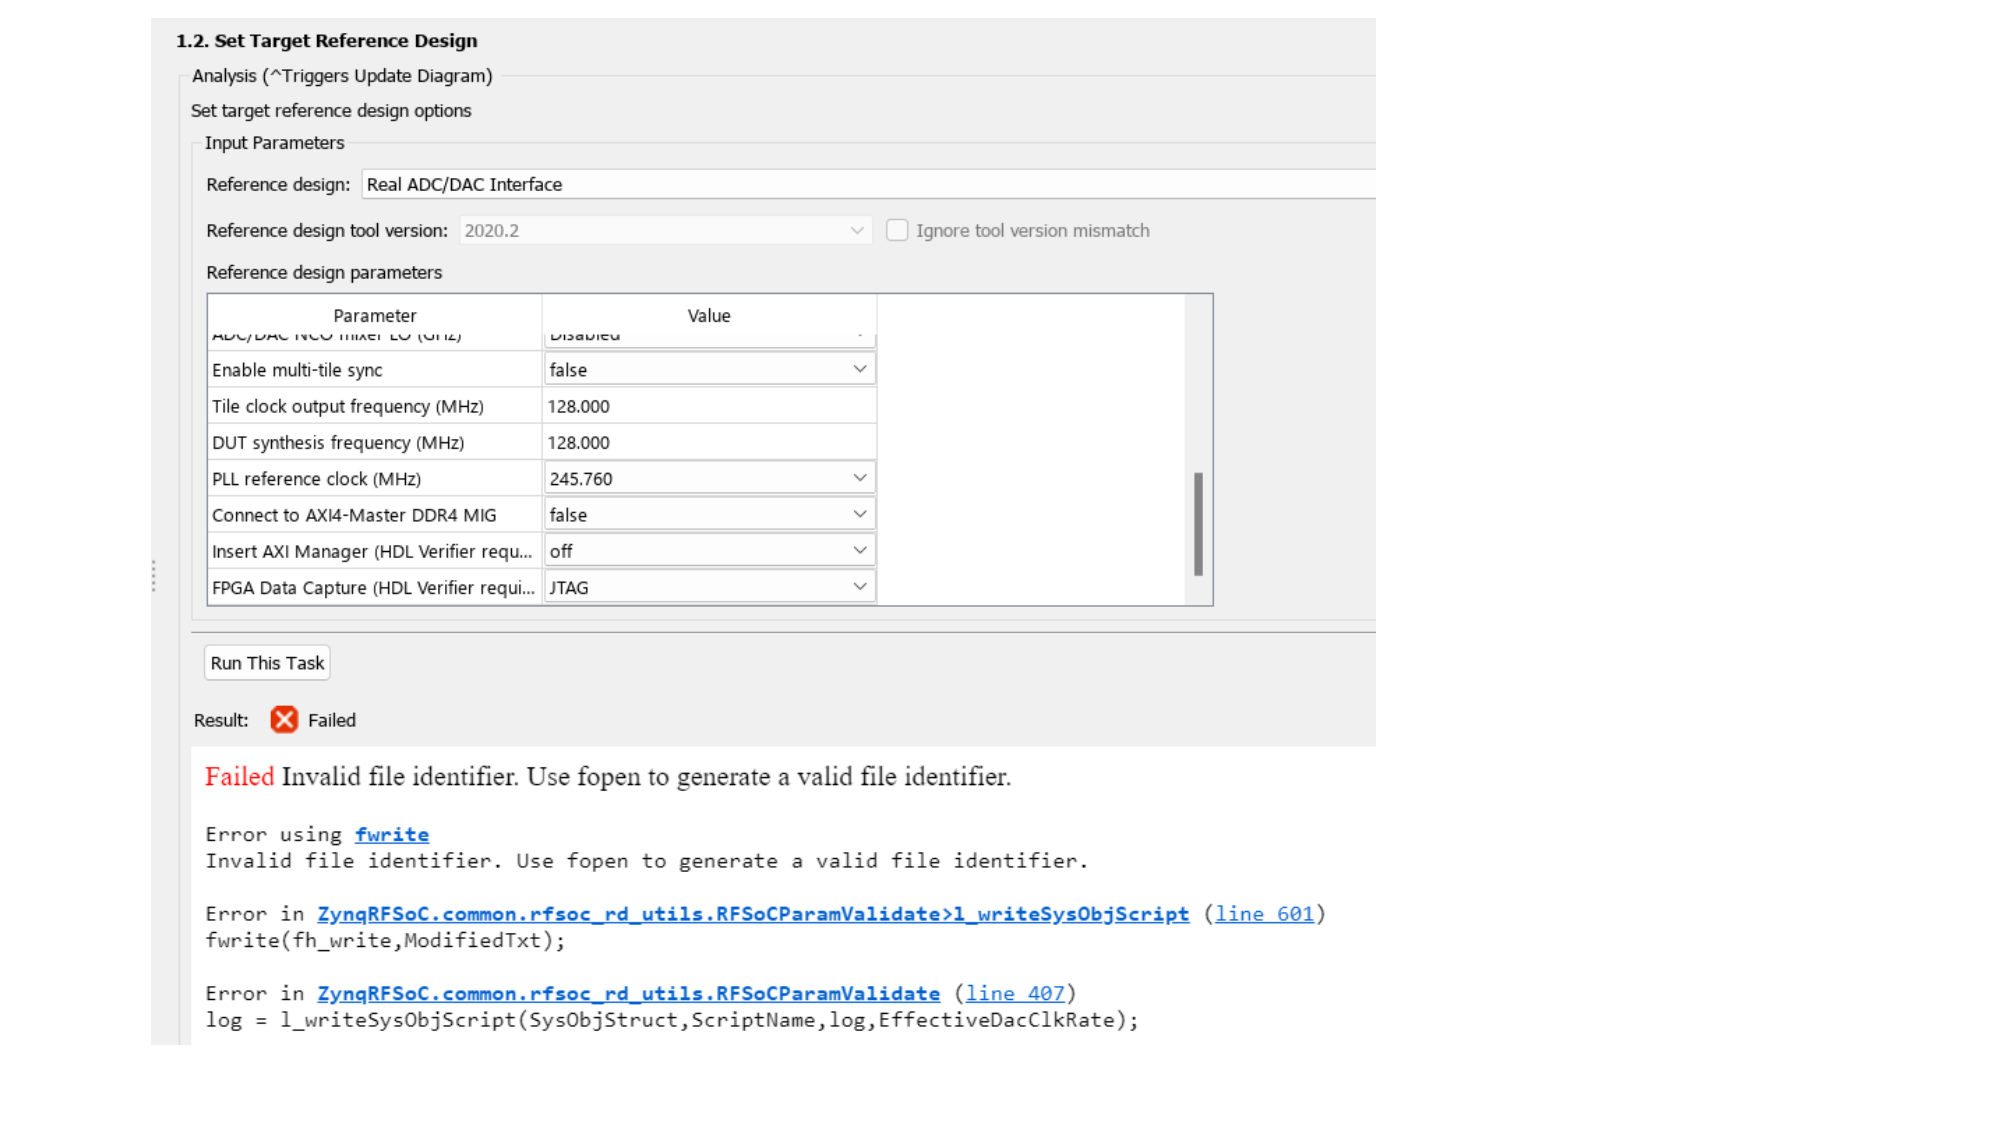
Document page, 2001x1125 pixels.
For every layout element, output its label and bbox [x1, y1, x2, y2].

picture [151, 18, 1376, 1046]
